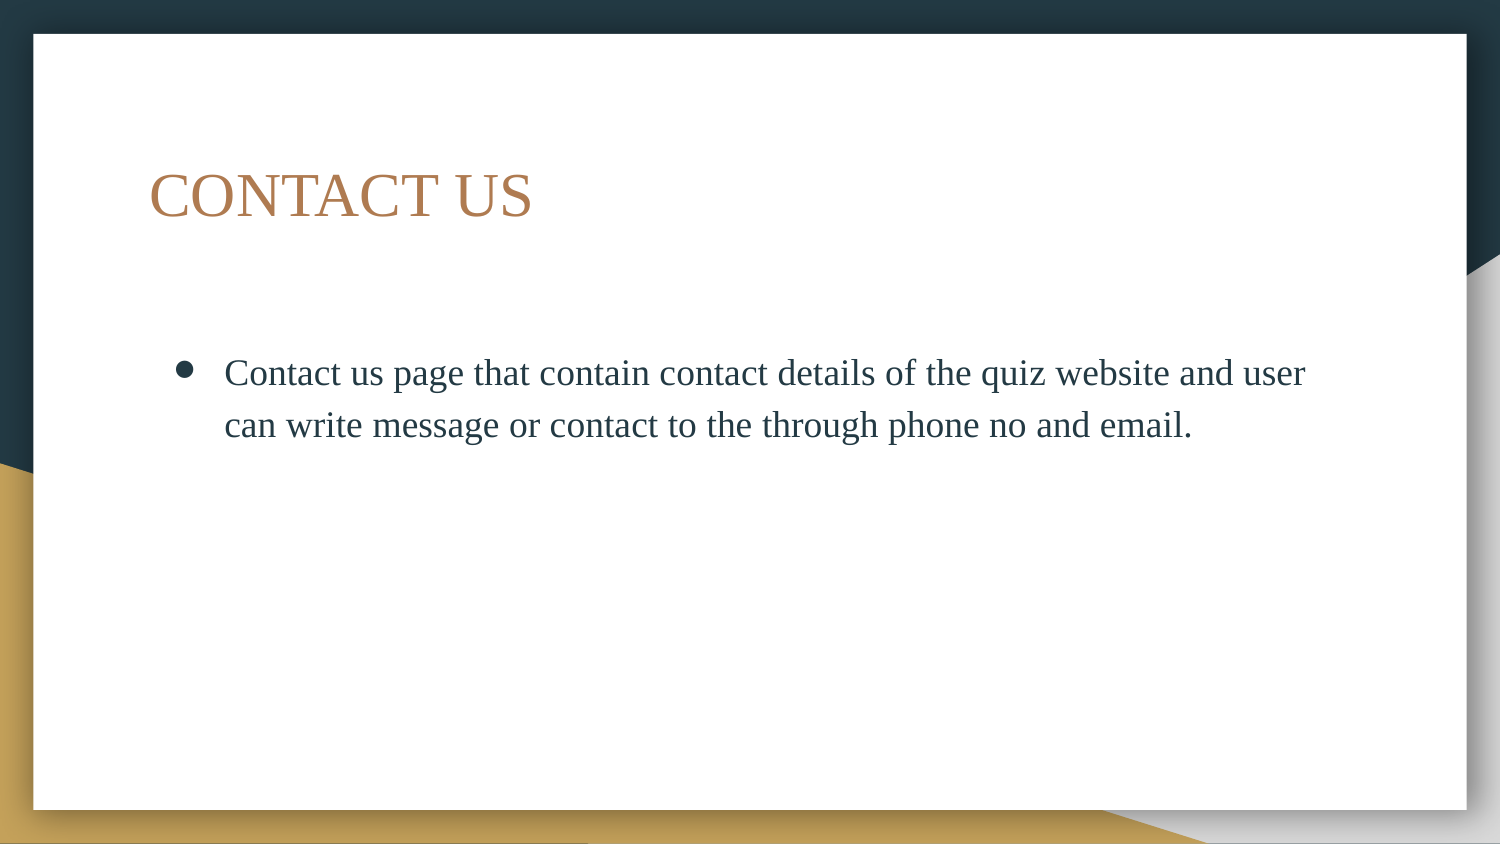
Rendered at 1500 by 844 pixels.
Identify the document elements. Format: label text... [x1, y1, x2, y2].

title CONTACT US [134, 138, 1366, 296]
list Contact us page that contain contact details of the quiz website and user can write message or contact to the through phone no and email. [134, 326, 1366, 729]
